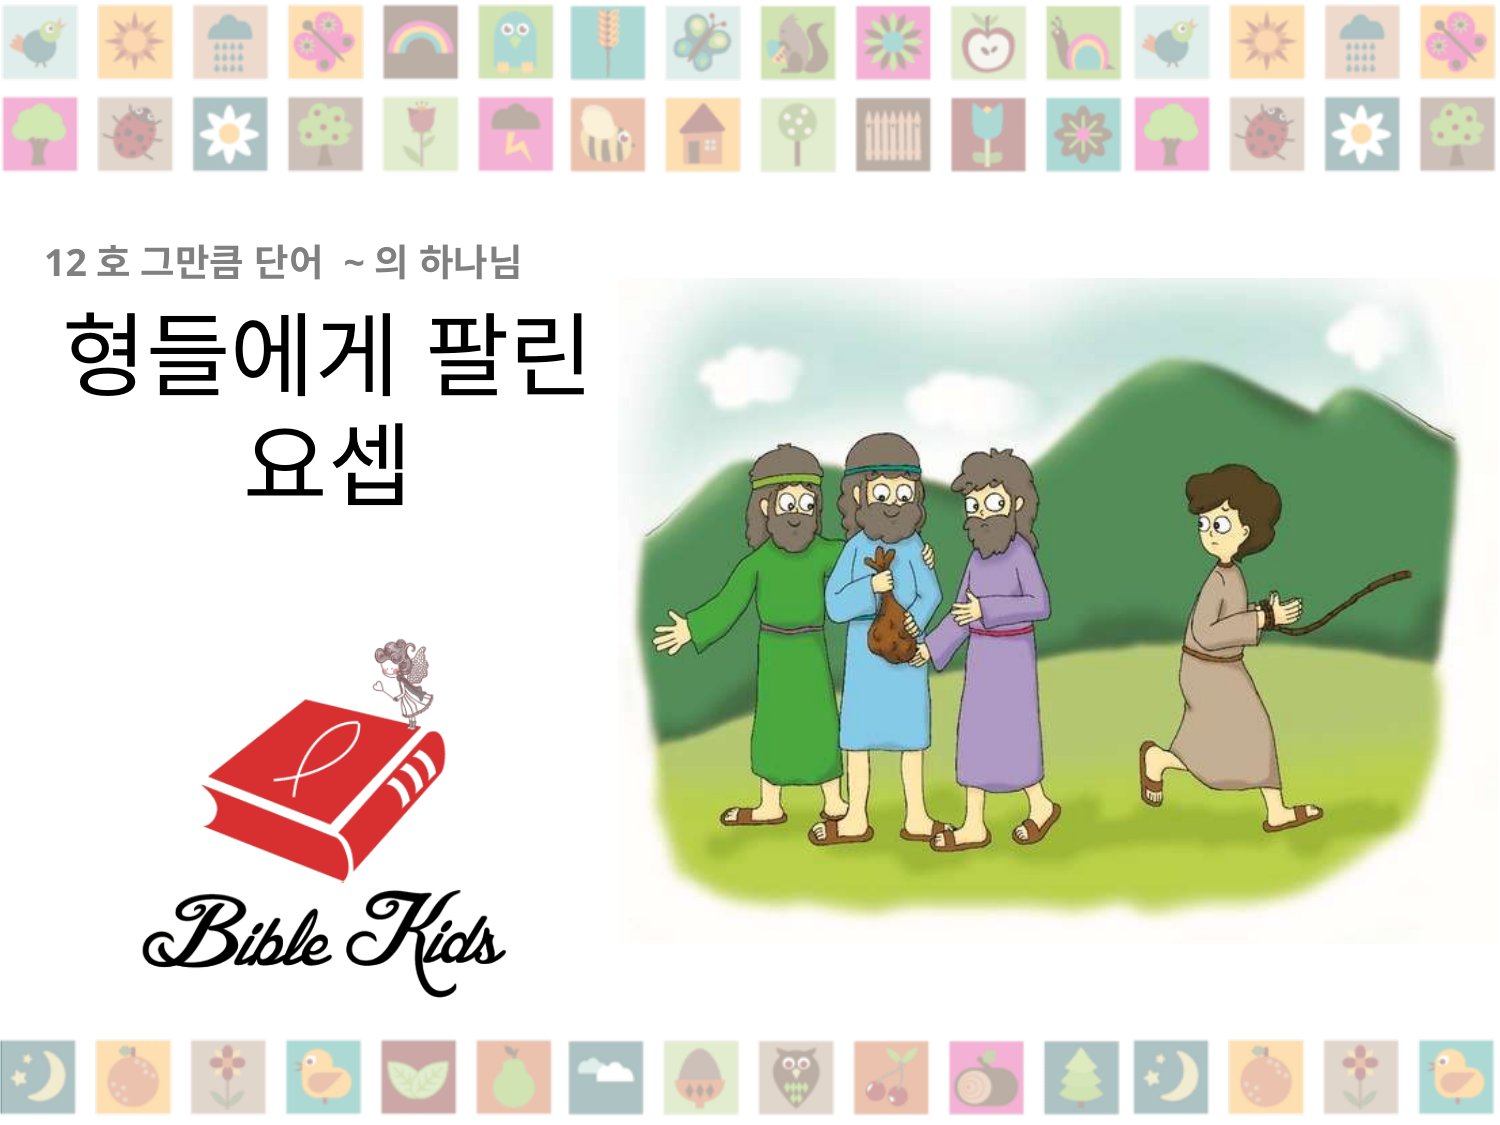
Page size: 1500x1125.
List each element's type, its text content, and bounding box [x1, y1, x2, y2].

picture [618, 278, 1500, 945]
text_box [0, 3, 1500, 181]
picture [117, 600, 544, 1027]
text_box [0, 1028, 1500, 1118]
text_box 12호 그만큼 단어 ~의 하나님 [29, 231, 543, 290]
text_box 형들에게 팔린 요셉 [5, 290, 613, 526]
